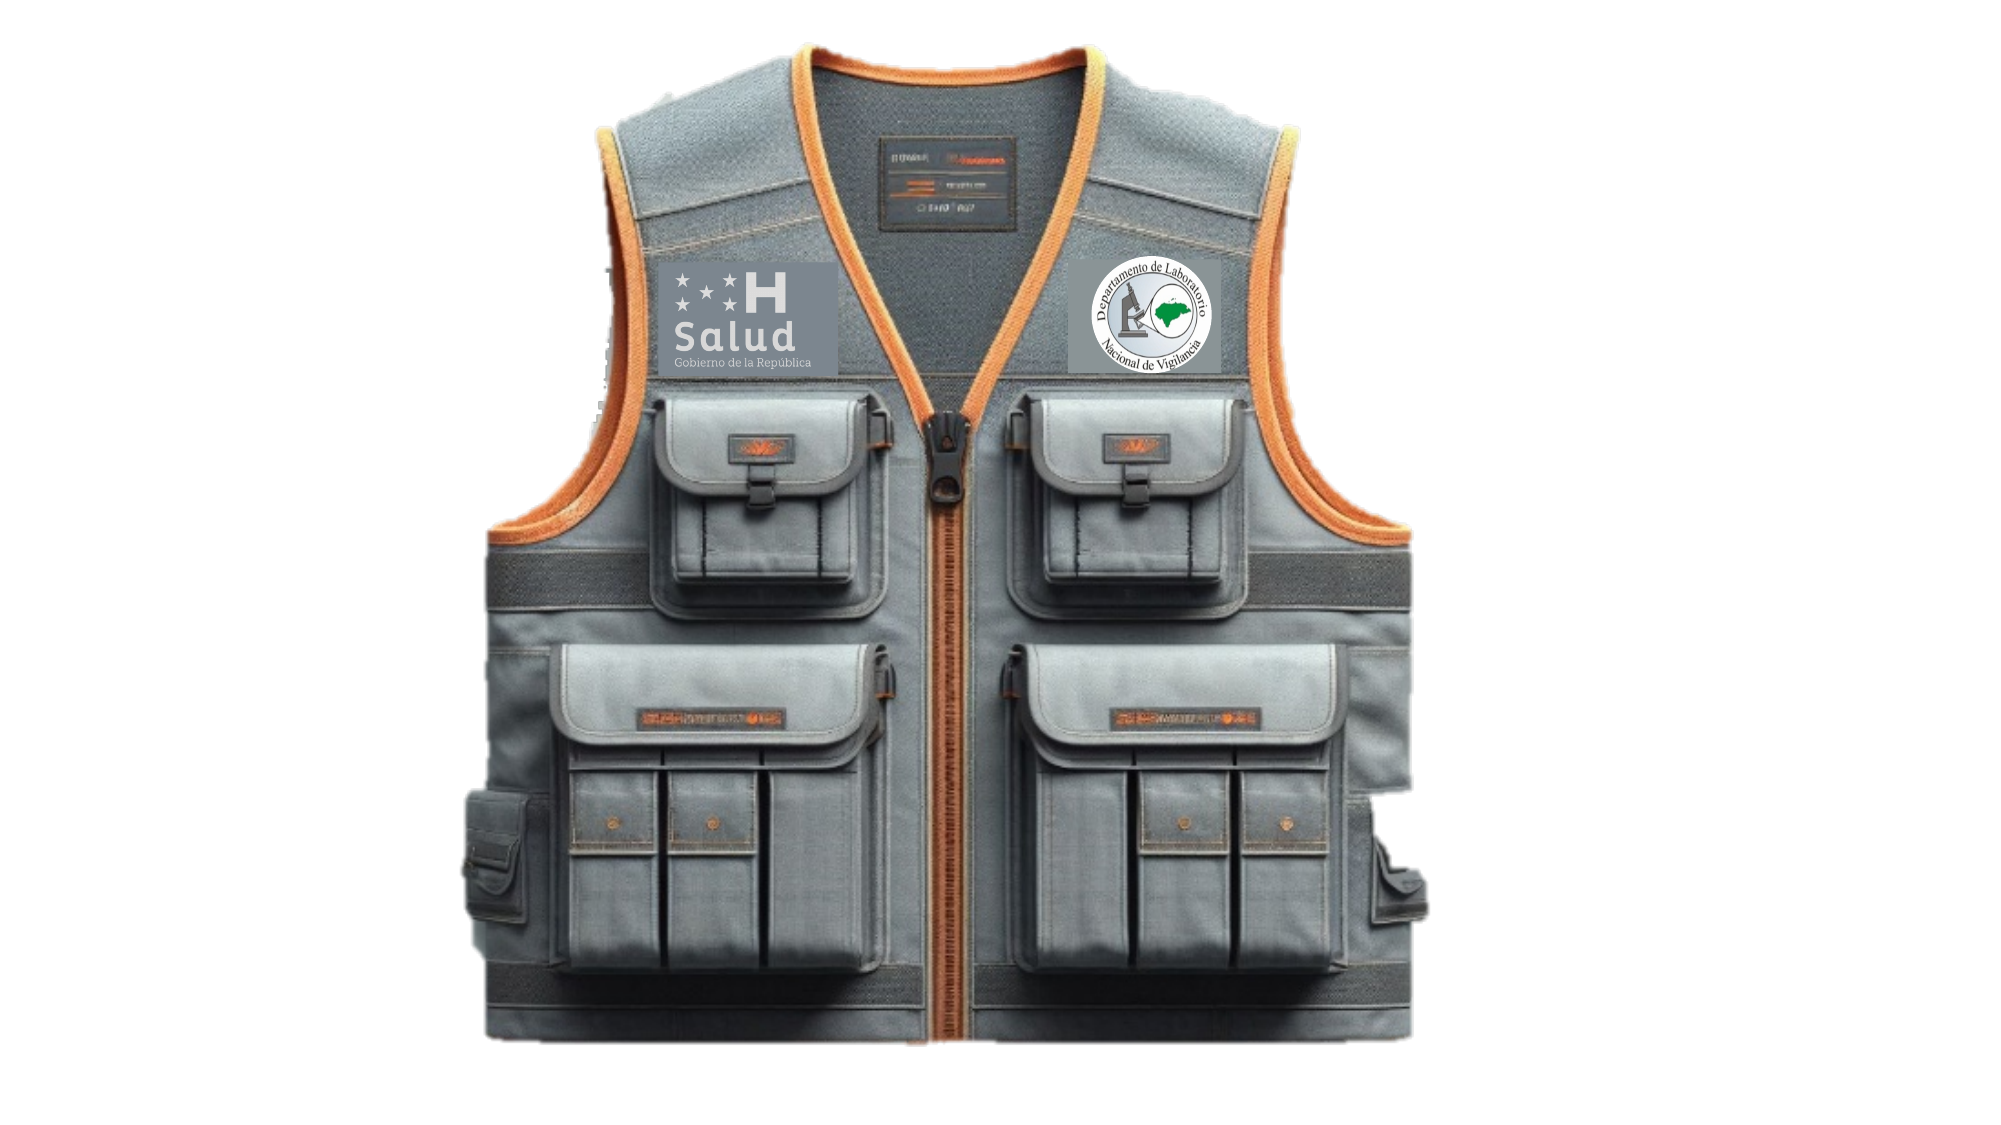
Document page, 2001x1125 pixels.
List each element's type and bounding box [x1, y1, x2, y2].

picture [646, 265, 839, 374]
picture [1091, 256, 1212, 374]
text_box [322, 11, 1556, 1125]
